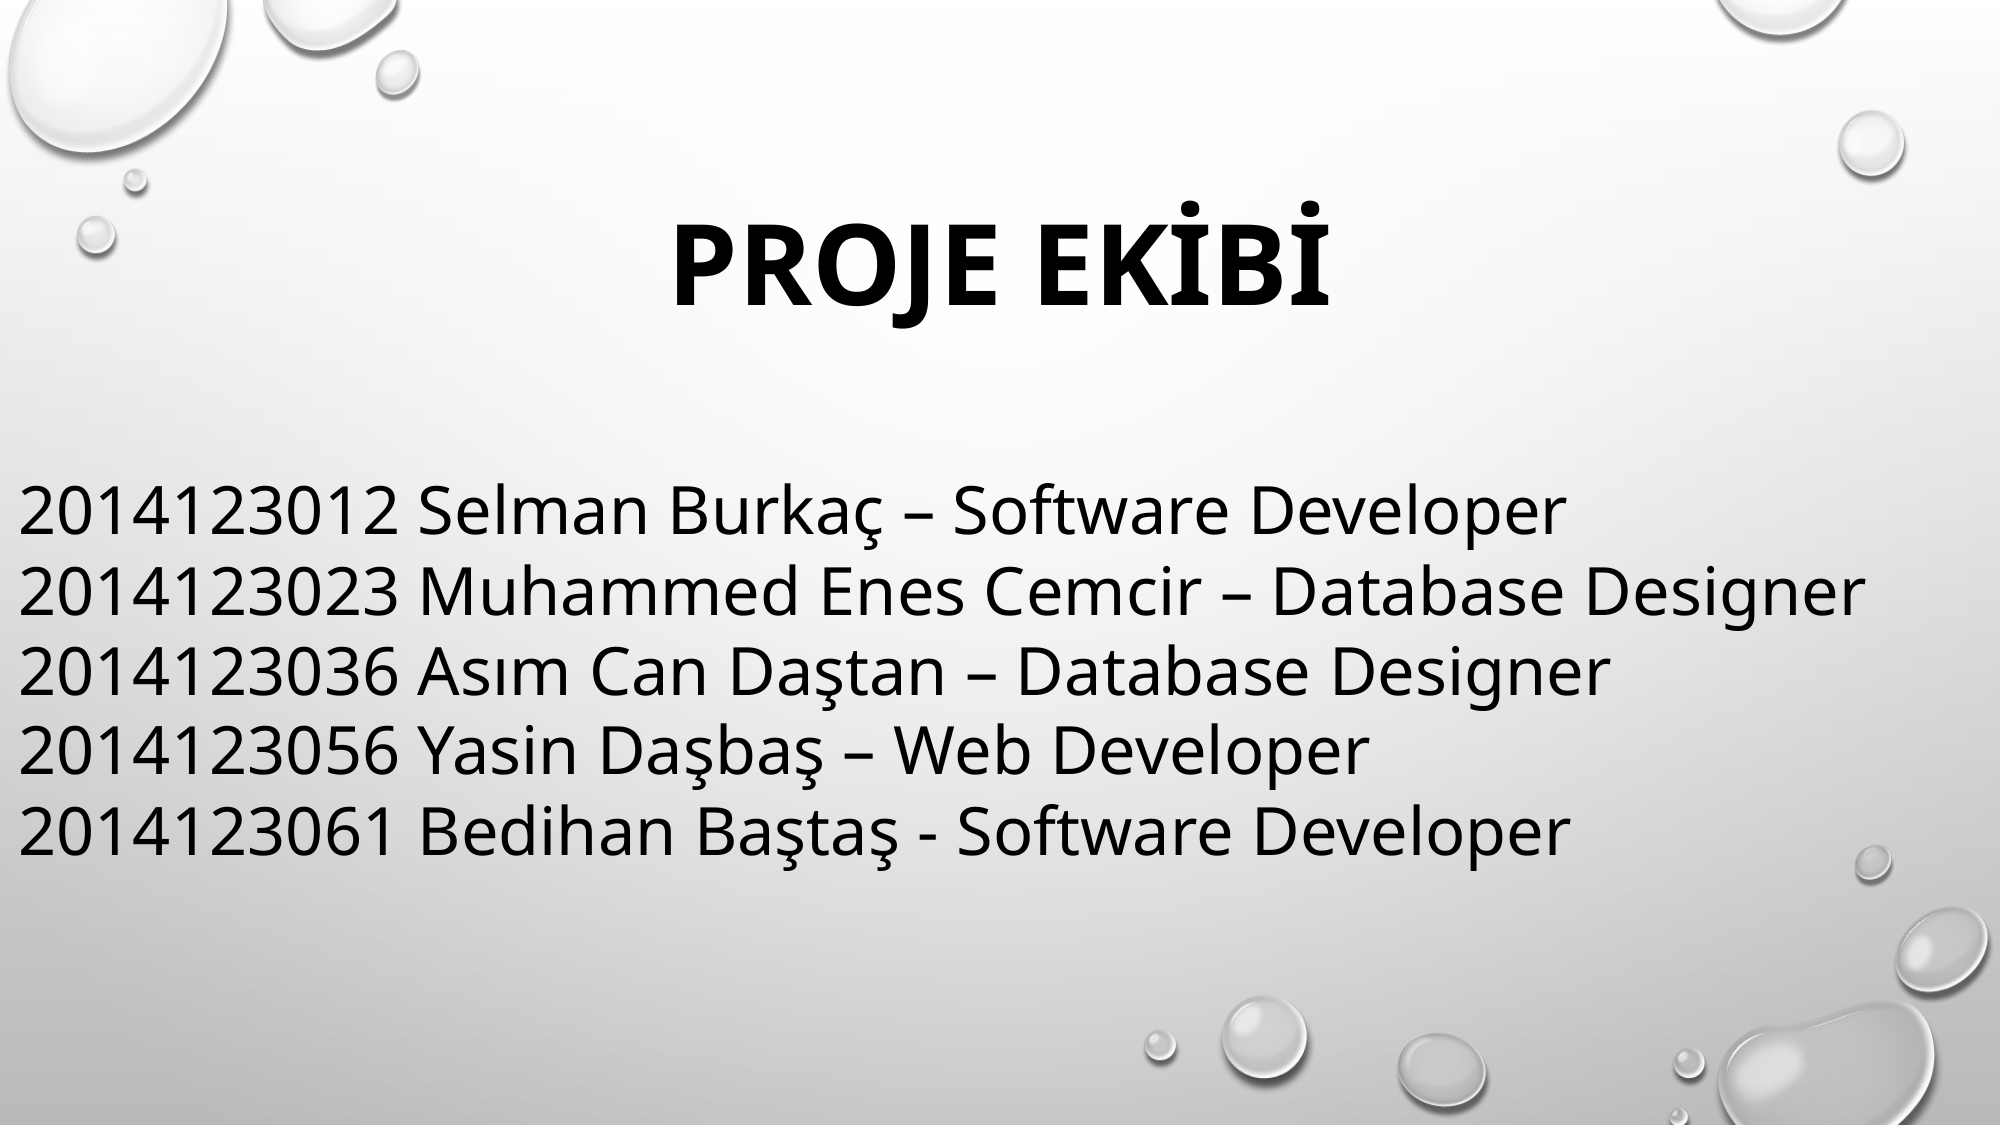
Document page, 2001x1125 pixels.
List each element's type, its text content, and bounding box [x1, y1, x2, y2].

picture [0, 0, 2000, 1125]
text_box 2014123012 Selman Burkaç – Software Developer 2014123023 Muhammed Enes Cemcir – Database Designer 2014123036 Asım Can Daştan – Database Designer 2014123056 Yasin Daşbaş – Web Developer 2014123061 Bedihan Baştaş - Software Developer [3, 460, 1884, 876]
text_box PROJE EKİBİ [652, 185, 1348, 336]
